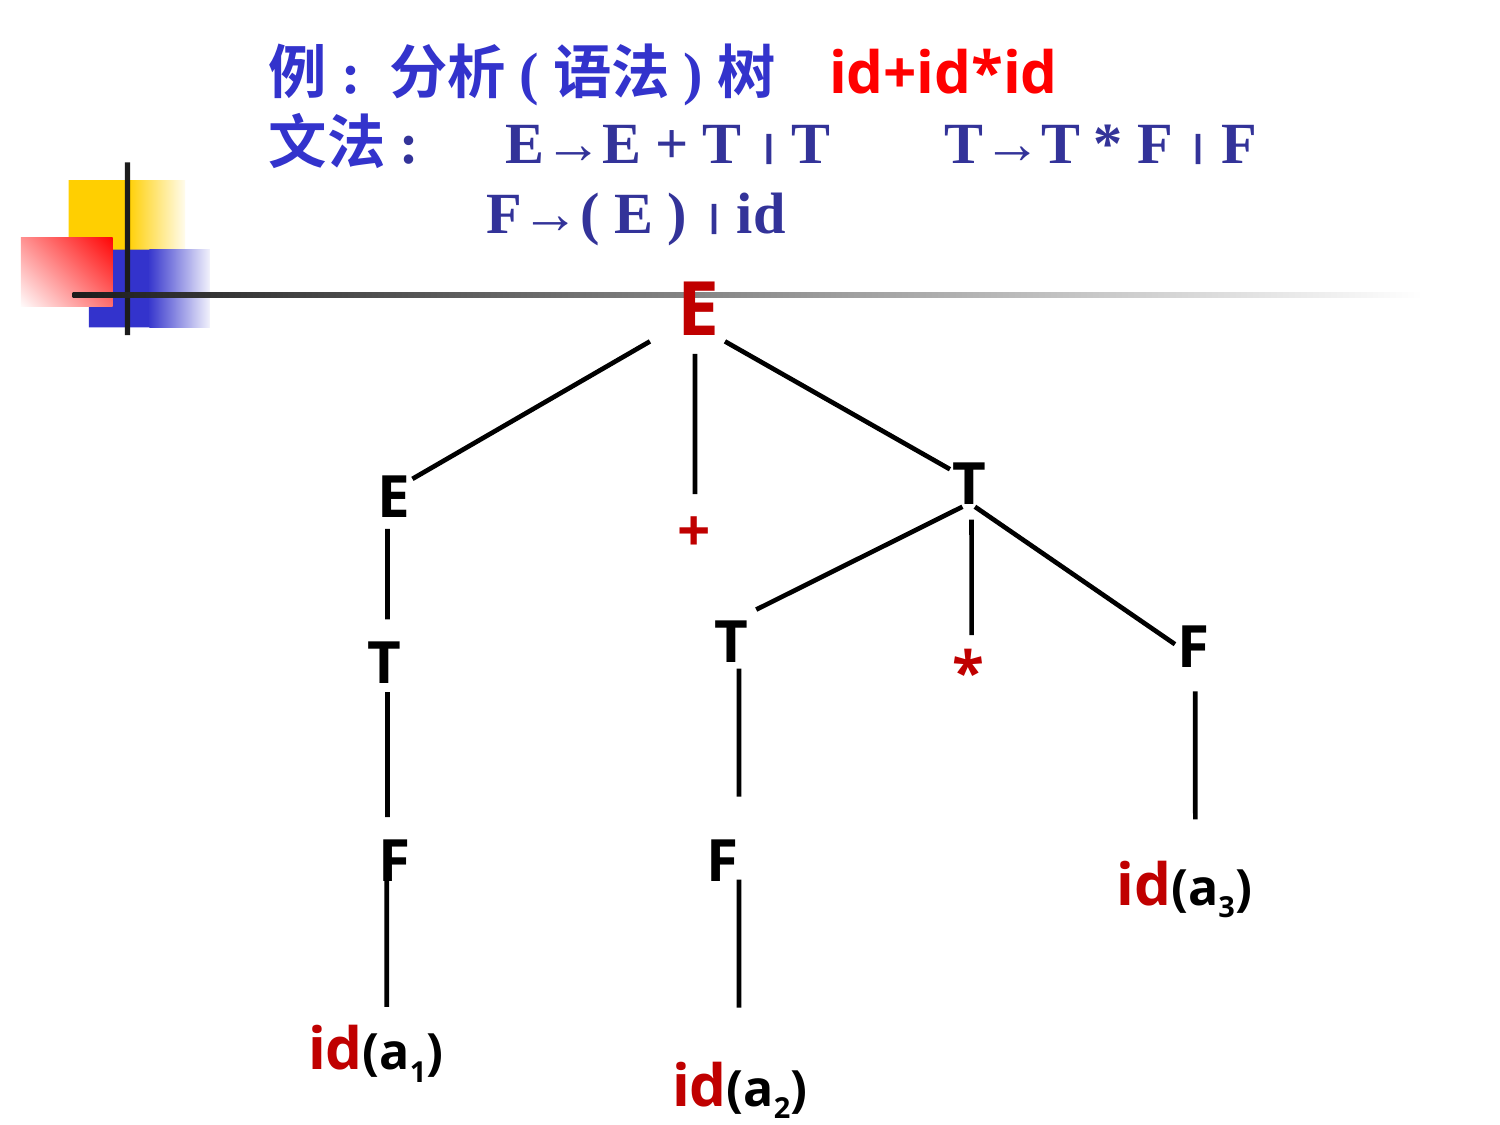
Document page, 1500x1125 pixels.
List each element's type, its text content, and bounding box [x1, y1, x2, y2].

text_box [187, 243, 1376, 1117]
title 例: 分析(语法)树 id+id*id 文法: E→E + T  T T→T * F  F F→( E )  id [253, 24, 1344, 242]
